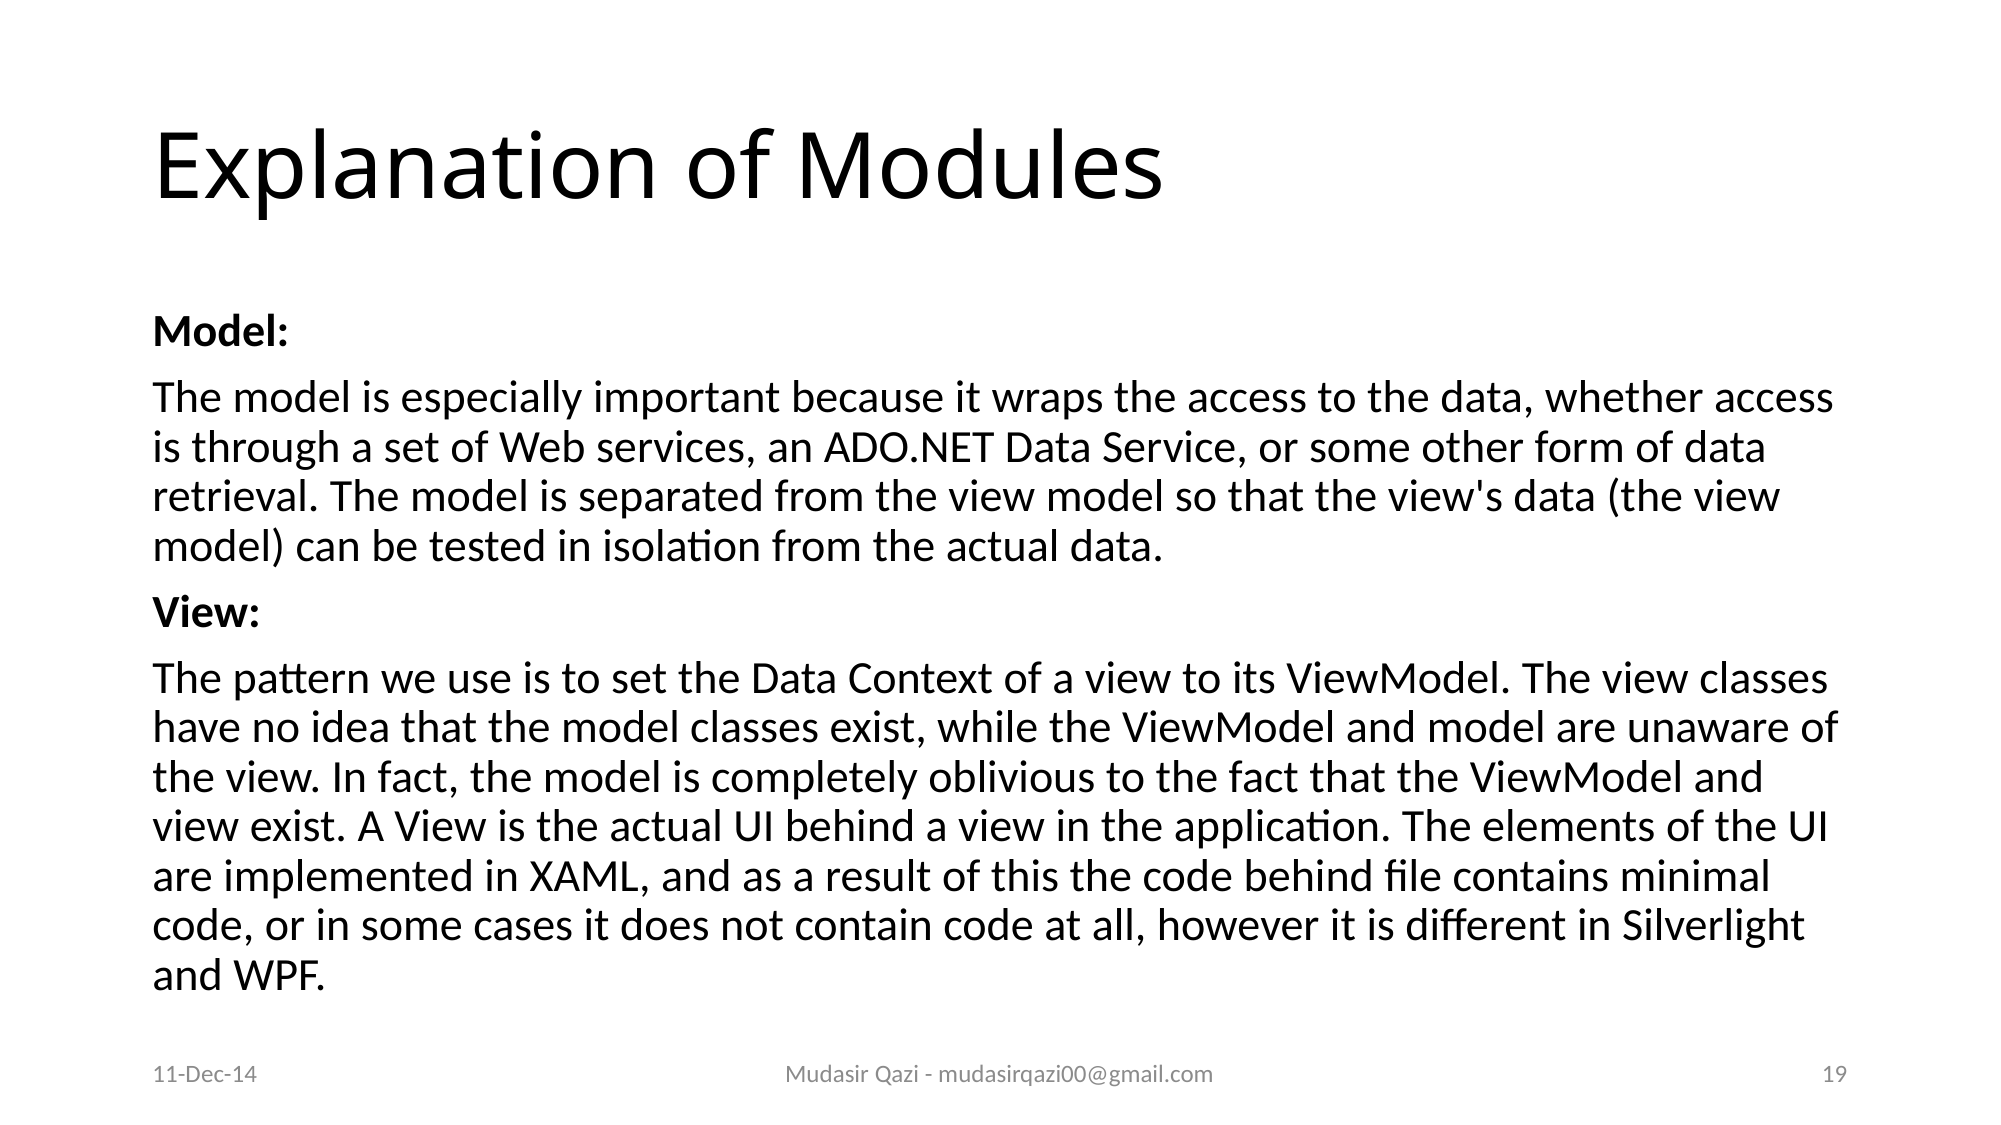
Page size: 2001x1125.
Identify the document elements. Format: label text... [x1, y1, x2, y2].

slide_number 19 [1412, 1042, 1863, 1103]
slide_number 11-Dec-14 [137, 1042, 588, 1103]
list Model: The model is especially important because it wraps the access to the data, whether access is through a set of Web services, an ADO.NET Data Service, or some other form of data retrieval. The model is separated from the view model so that the view's data (the view model) can be tested in isolation from the actual data. View: The pattern we use is to set the Data Context of a view to its ViewModel. The view classes have no idea that the model classes exist, while the ViewModel and model are unaware of the view. In fact, the model is completely oblivious to the fact that the ViewModel and view exist. A View is the actual UI behind a view in the application. The elements of the UI are implemented in XAML, and as a result of this the code behind file contains minimal code, or in some cases it does not contain code at all, however it is different in Silverlight and WPF. [137, 299, 1863, 1014]
title Explanation of Modules [137, 59, 1863, 278]
footer Mudasir Qazi - mudasirqazi00@gmail.com [662, 1042, 1338, 1103]
